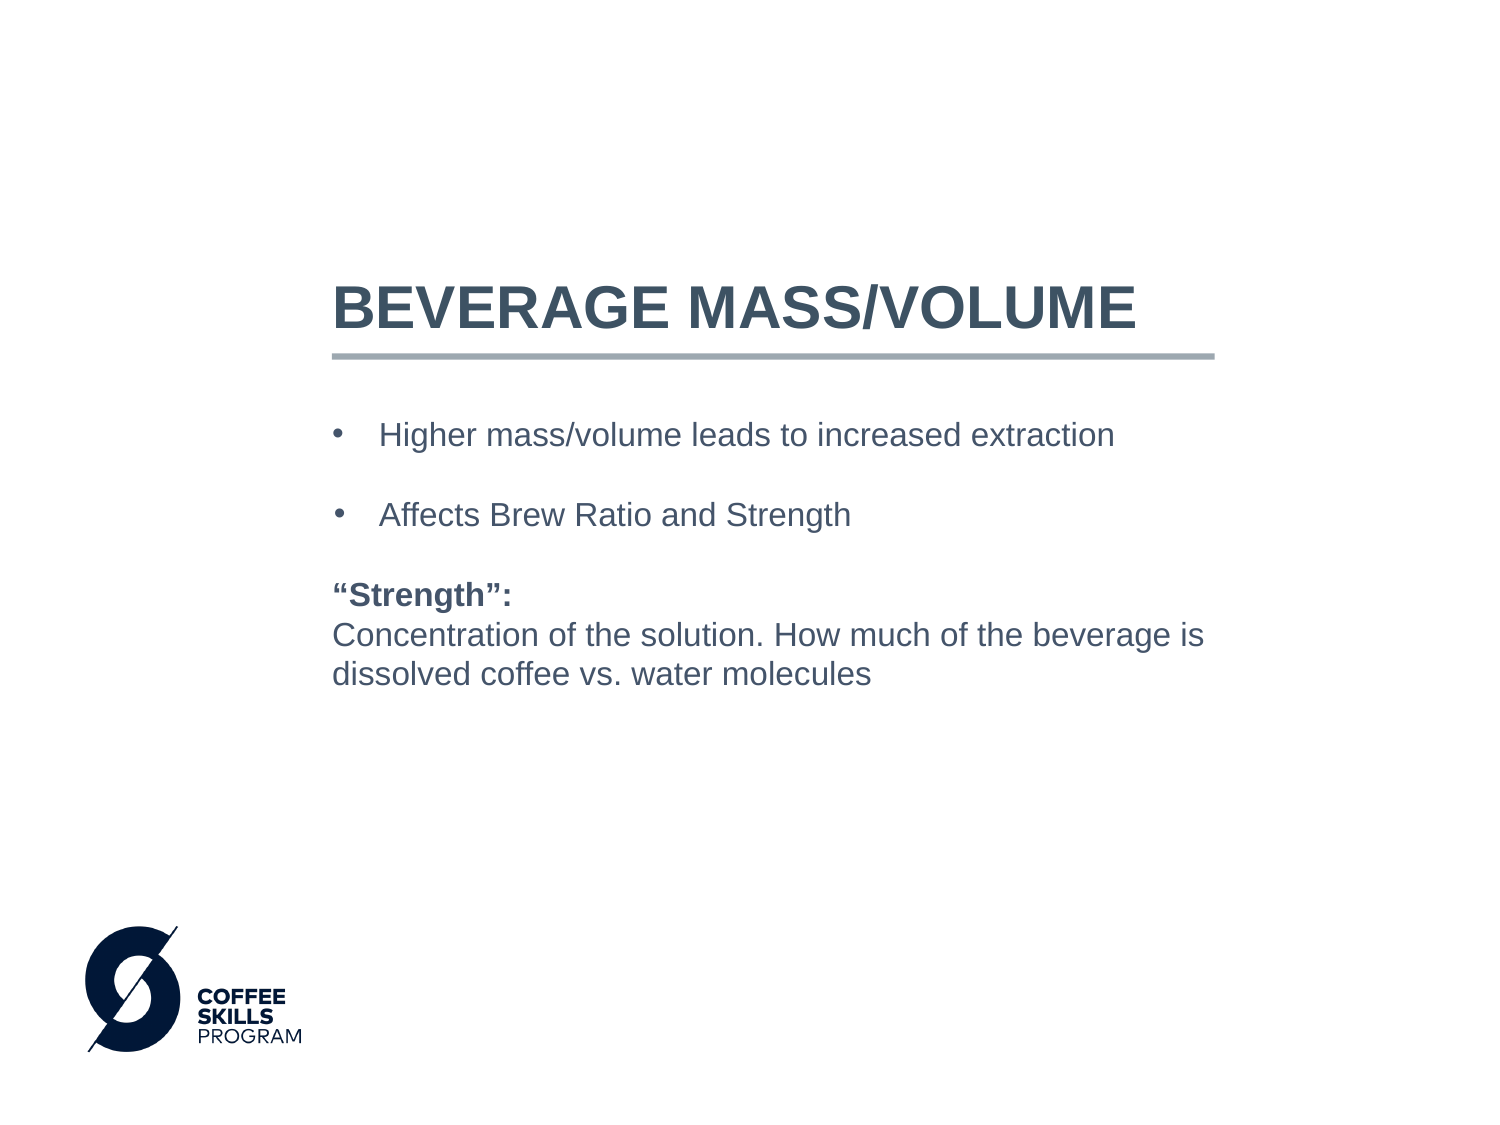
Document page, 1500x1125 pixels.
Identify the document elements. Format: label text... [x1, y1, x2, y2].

picture [62, 907, 313, 1068]
text_box BEVERAGE MASS/VOLUME Higher mass/volume leads to increased extraction Affects Brew Ratio and Strength “Strength”: Concentration of the solution. How much of the beverage is dissolved coffee vs. water molecules [317, 260, 1247, 867]
